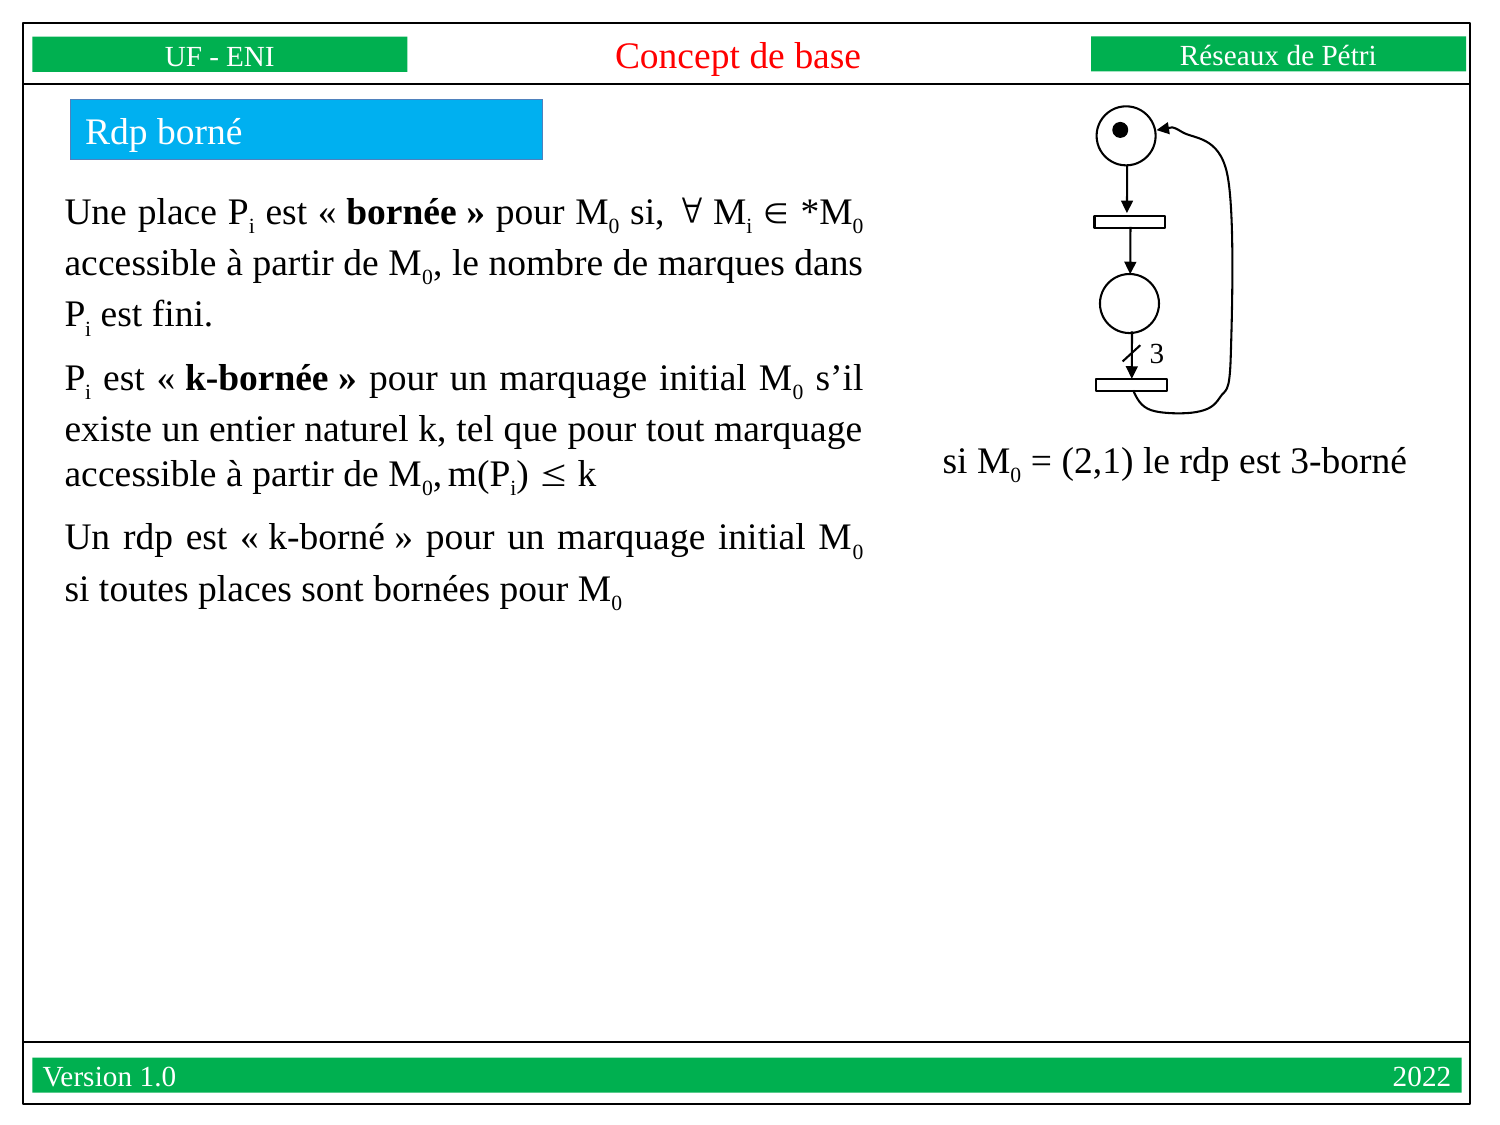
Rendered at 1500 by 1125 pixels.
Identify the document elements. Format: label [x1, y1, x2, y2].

text_box [23, 23, 1471, 1105]
